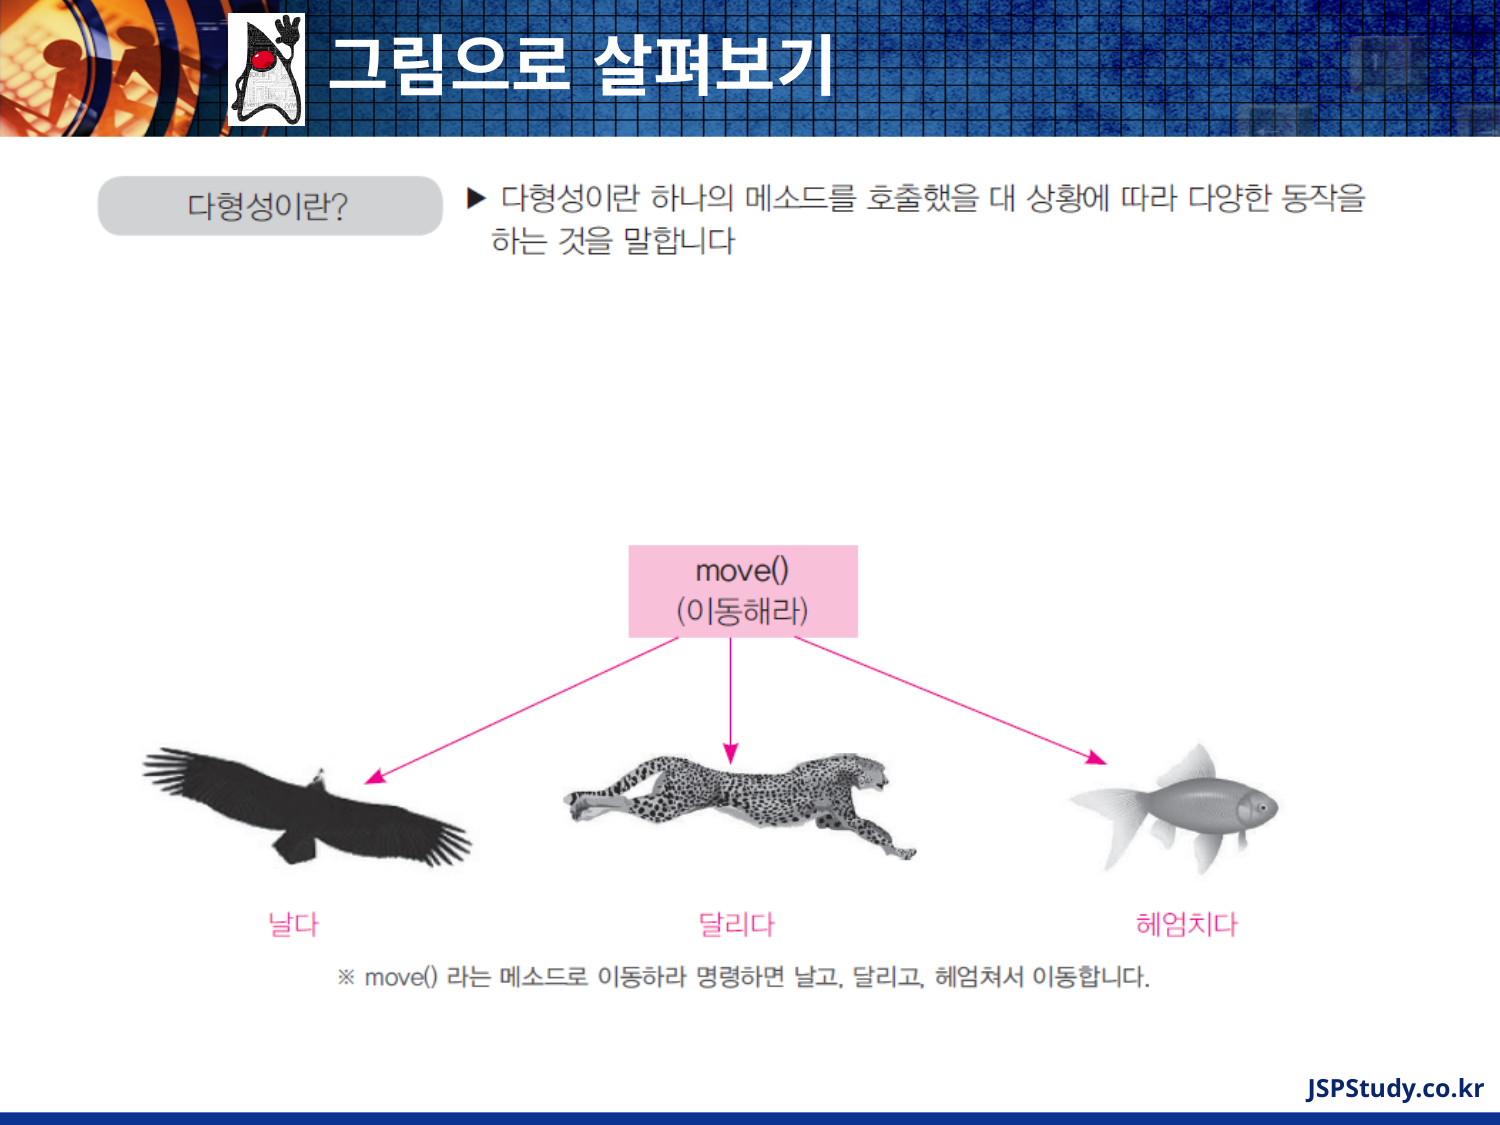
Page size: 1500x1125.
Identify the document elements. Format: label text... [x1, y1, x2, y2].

footer JSPStudy.co.kr [1024, 1064, 1500, 1118]
picture [93, 172, 1377, 1037]
title 그림으로 살펴보기 [312, 17, 1388, 111]
picture [0, 0, 1500, 138]
